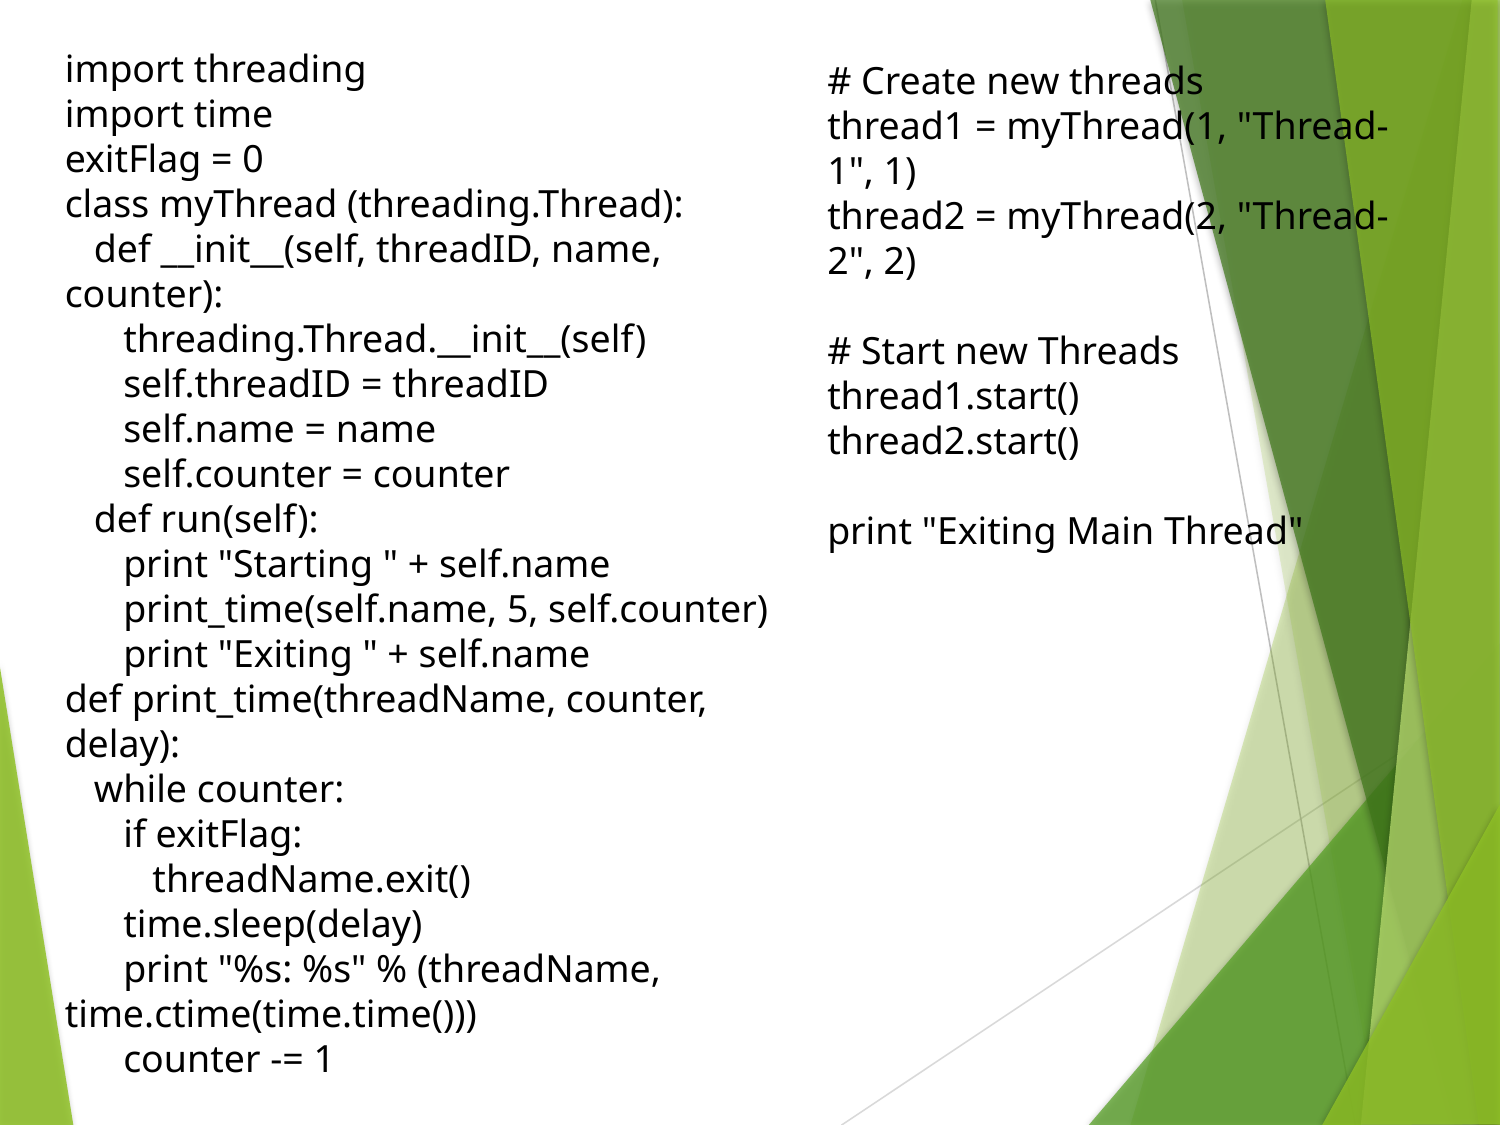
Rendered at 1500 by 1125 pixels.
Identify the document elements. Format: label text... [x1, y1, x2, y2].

text_box # Create new threads thread1 = myThread(1, "Thread-1", 1) thread2 = myThread(2, "Thread-2", 2) # Start new Threads thread1.start() thread2.start() print "Exiting Main Thread" [812, 49, 1450, 605]
text_box import threading import time exitFlag = 0 class myThread (threading.Thread): def __init__(self, threadID, name, counter): threading.Thread.__init__(self) self.threadID = threadID self.name = name self.counter = counter def run(self): print "Starting " + self.name print_time(self.name, 5, self.counter) print "Exiting " + self.name def print_time(threadName, counter, delay): while counter: if exitFlag: threadName.exit() time.sleep(delay) print "%s: %s" % (threadName, time.ctime(time.time())) counter -= 1 [49, 37, 788, 1125]
